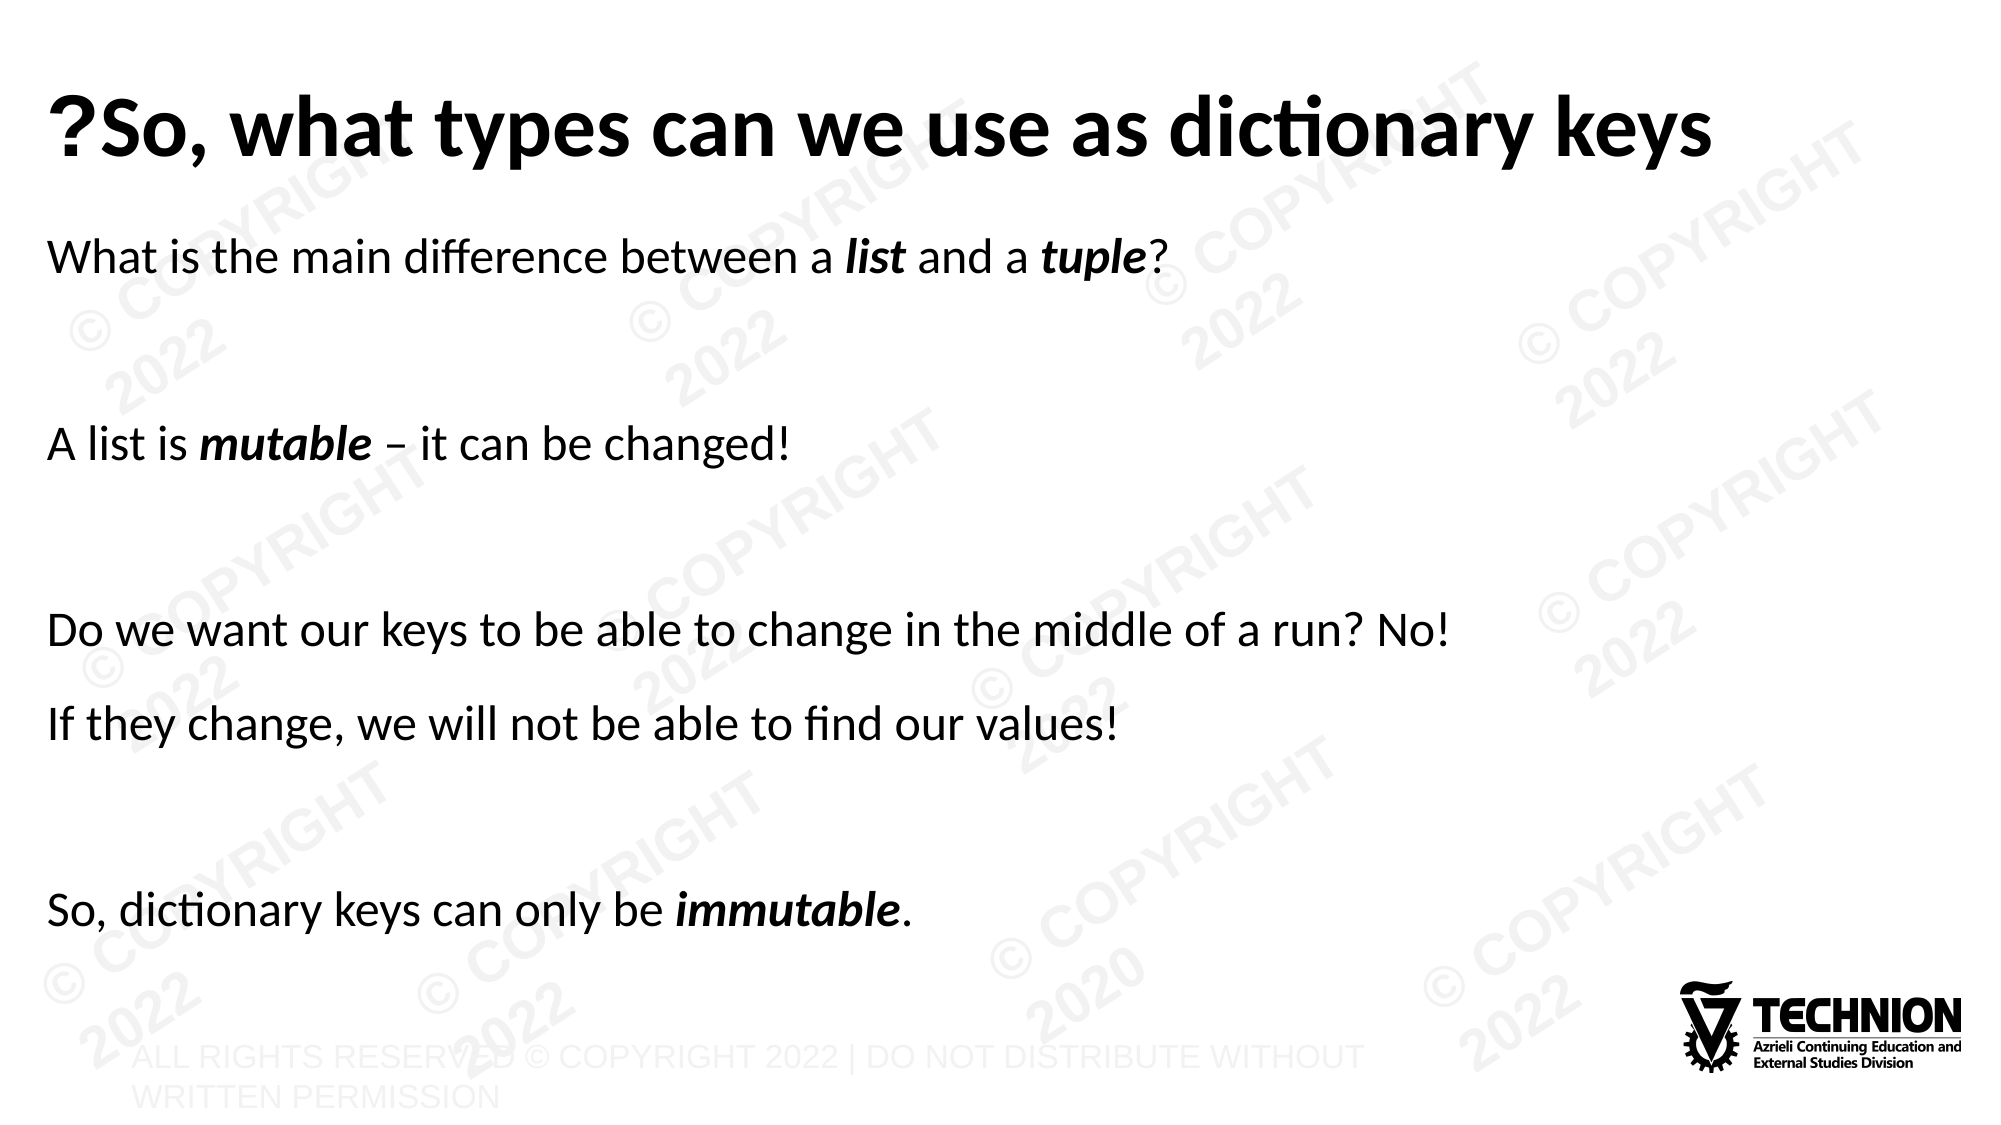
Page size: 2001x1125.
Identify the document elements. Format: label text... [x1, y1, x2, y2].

title So, what types can we use as dictionary keys? [31, 45, 2000, 212]
list What is the main difference between a list and a tuple? A list is mutable – it can be changed! Do we want our keys to be able to change in the middle of a run? No! If they change, we will not be able to find our values! So, dictionary keys can only be immutable. [31, 216, 1969, 1125]
